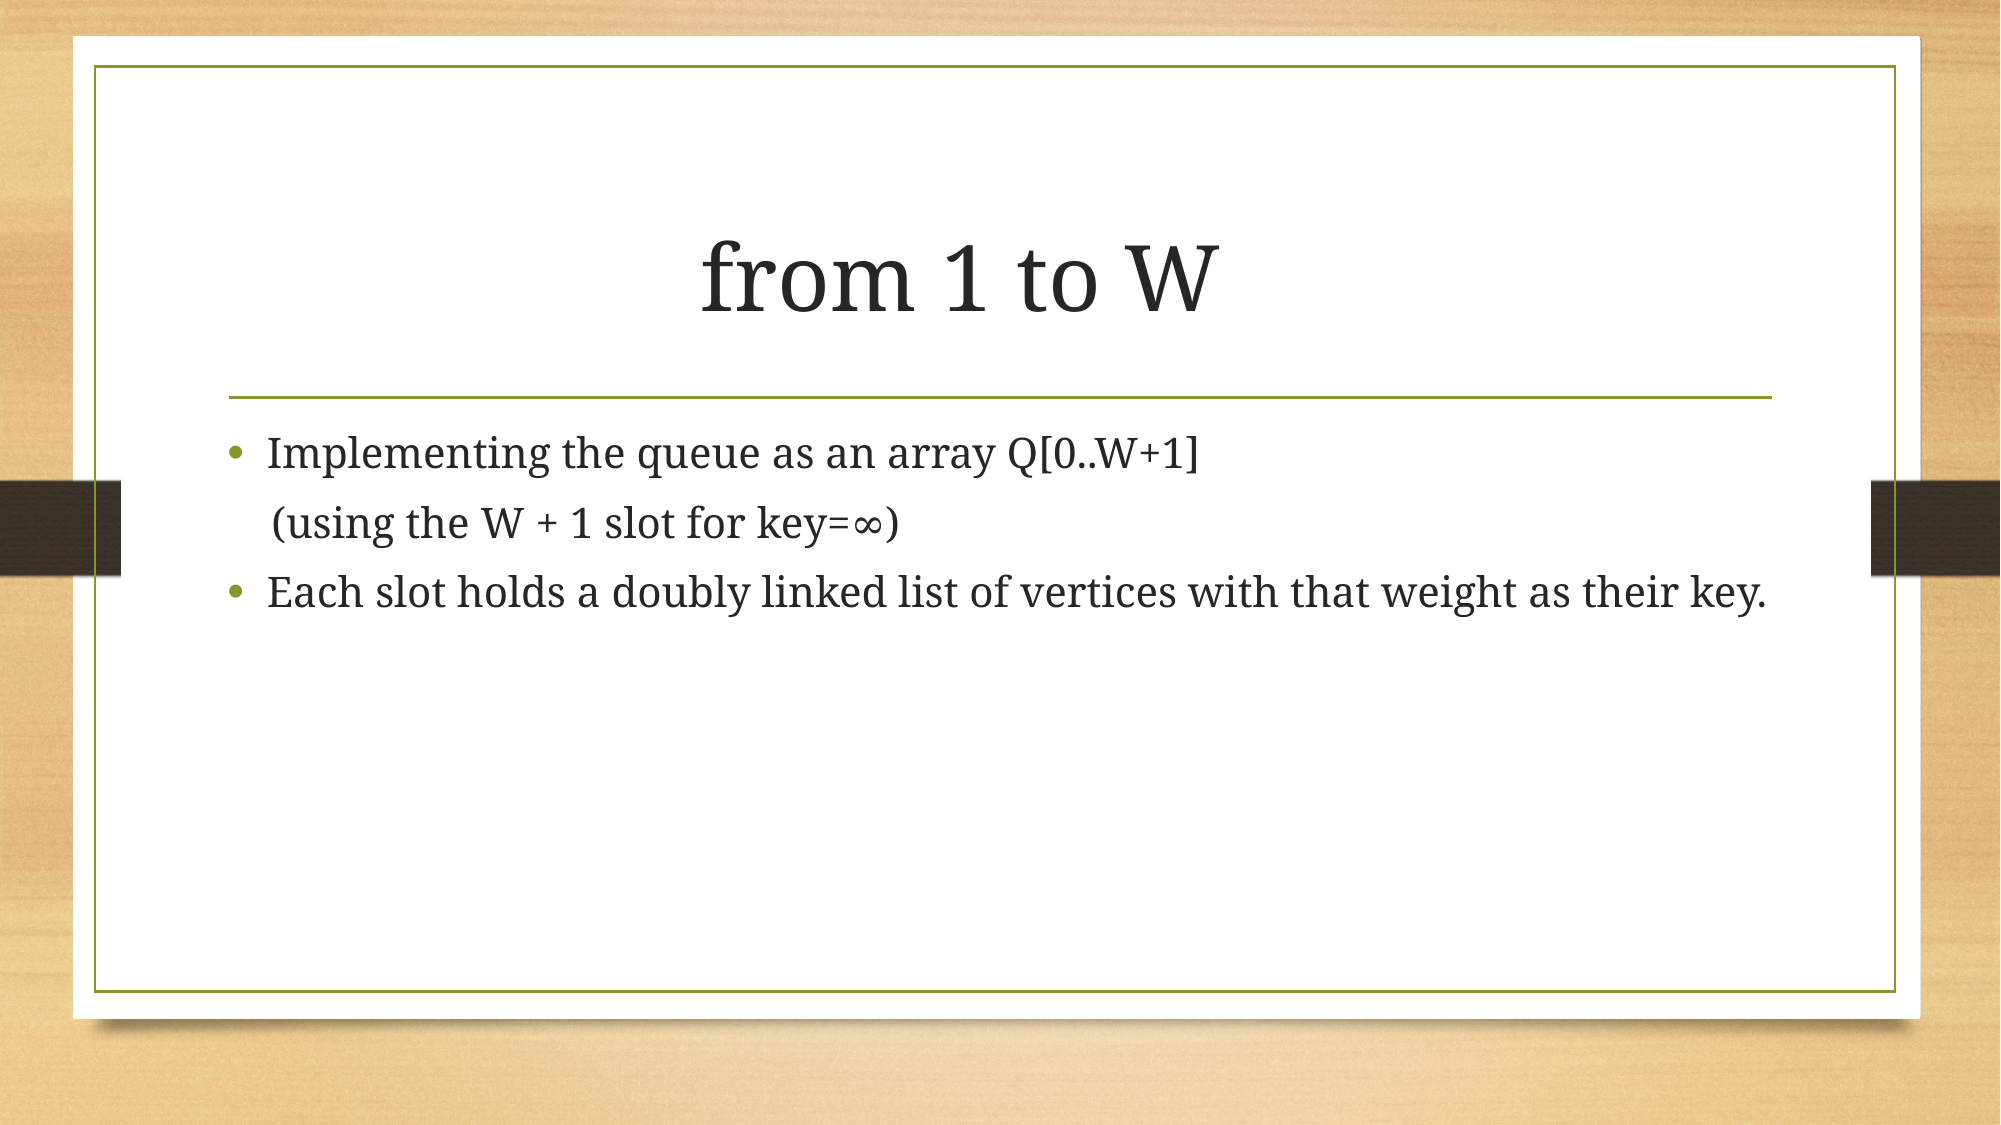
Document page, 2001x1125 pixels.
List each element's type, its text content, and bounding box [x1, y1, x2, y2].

picture [0, 0, 2001, 1125]
title from 1 to W [173, 168, 1749, 383]
list Implementing the queue as an array Q[0..W+1] (using the W + 1 slot for key=∞) Each slot holds a doubly linked list of vertices with that weight as their key. [212, 419, 1788, 674]
